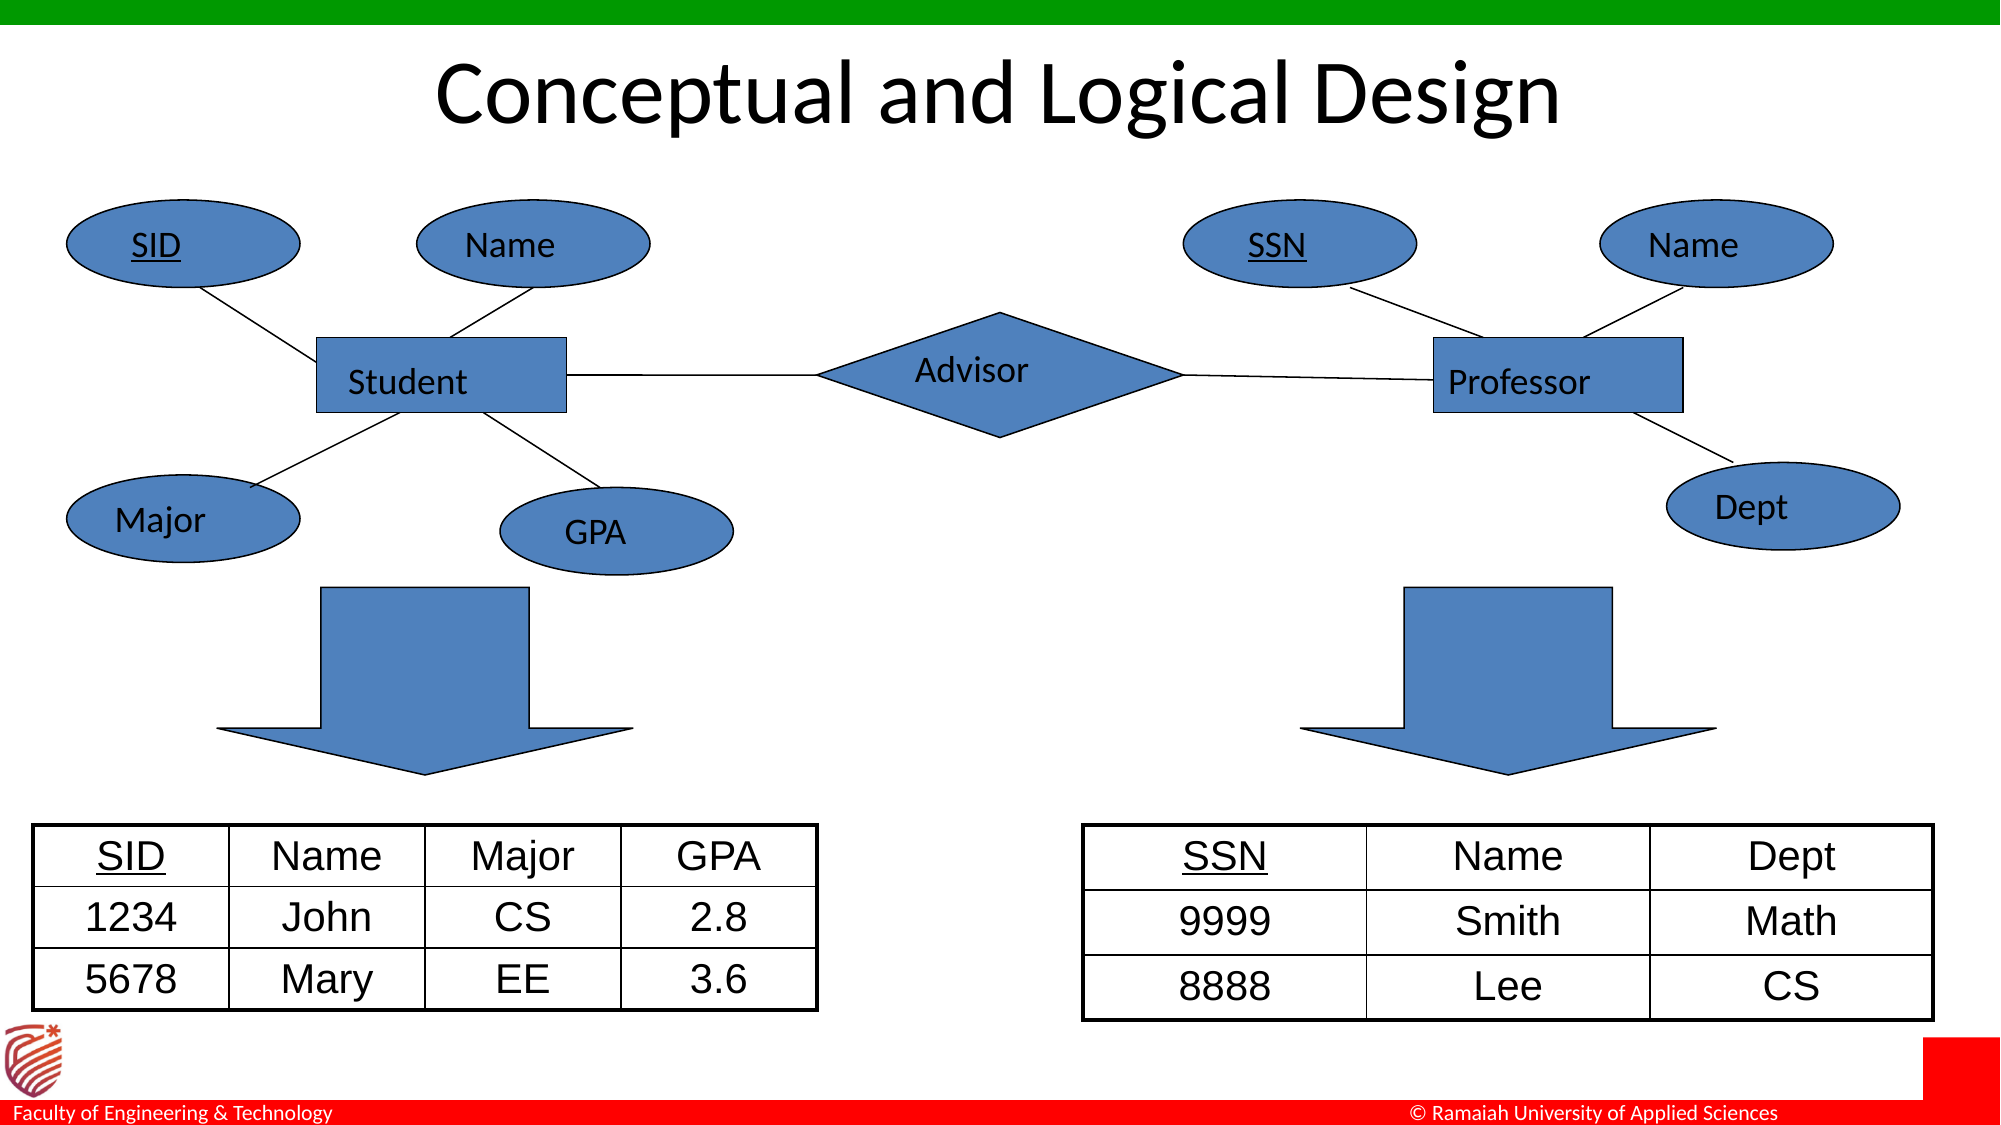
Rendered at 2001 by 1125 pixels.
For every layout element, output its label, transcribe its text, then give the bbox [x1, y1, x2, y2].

text_box [928, 312, 1072, 337]
table_cell John [230, 887, 424, 947]
text_box [1433, 337, 1684, 349]
table_header Name [230, 827, 424, 886]
table_cell 2.8 [622, 887, 815, 947]
text_box [66, 488, 301, 563]
table_cell EE [426, 949, 620, 1008]
text_box [1183, 199, 1387, 288]
text_box Dept [1699, 474, 1867, 535]
text_box [216, 587, 634, 775]
table_cell CS [426, 887, 620, 947]
text_box [1400, 221, 1417, 267]
table_cell Lee [1367, 956, 1649, 1018]
text_box [634, 221, 651, 266]
text_box Name [449, 212, 634, 273]
table_header Major [426, 827, 620, 886]
text_box [102, 474, 264, 487]
table_cell CS [1651, 956, 1931, 1018]
text_box [284, 221, 301, 266]
table_cell Math [1651, 891, 1931, 954]
text_box SID [116, 212, 284, 273]
text_box [500, 487, 734, 575]
table_header SSN [1085, 827, 1366, 889]
text_box [1666, 475, 1900, 550]
text_box [66, 199, 270, 288]
text_box [1636, 199, 1798, 212]
table_cell 5678 [35, 949, 228, 1008]
table_header GPA [622, 827, 815, 886]
text_box [1817, 221, 1834, 266]
text_box Major [99, 487, 267, 548]
table_header SID [35, 827, 228, 886]
text_box Name [1633, 212, 1817, 273]
text_box [316, 337, 567, 413]
table_cell 9999 [1085, 891, 1366, 954]
title Conceptual and Logical Design [99, 24, 1900, 213]
table_cell 8888 [1085, 956, 1366, 1018]
text_box Professor [1433, 349, 1700, 410]
text_box [452, 199, 614, 212]
table_cell 1234 [35, 887, 228, 947]
table_cell Mary [230, 949, 424, 1008]
table_cell 3.6 [622, 949, 815, 1008]
text_box SSN [1233, 212, 1400, 273]
text_box [1299, 587, 1717, 775]
text_box [1599, 213, 1804, 288]
table_cell Smith [1367, 891, 1649, 954]
text_box [1117, 352, 1182, 398]
text_box Advisor [900, 337, 1117, 398]
table_header Dept [1651, 827, 1931, 889]
text_box [1704, 462, 1863, 474]
table_header Name [1367, 827, 1649, 889]
text_box [816, 346, 1116, 438]
text_box Student [333, 349, 550, 410]
text_box [416, 213, 620, 288]
picture [0, 1013, 69, 1100]
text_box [1183, 374, 1434, 381]
text_box GPA [549, 499, 700, 560]
